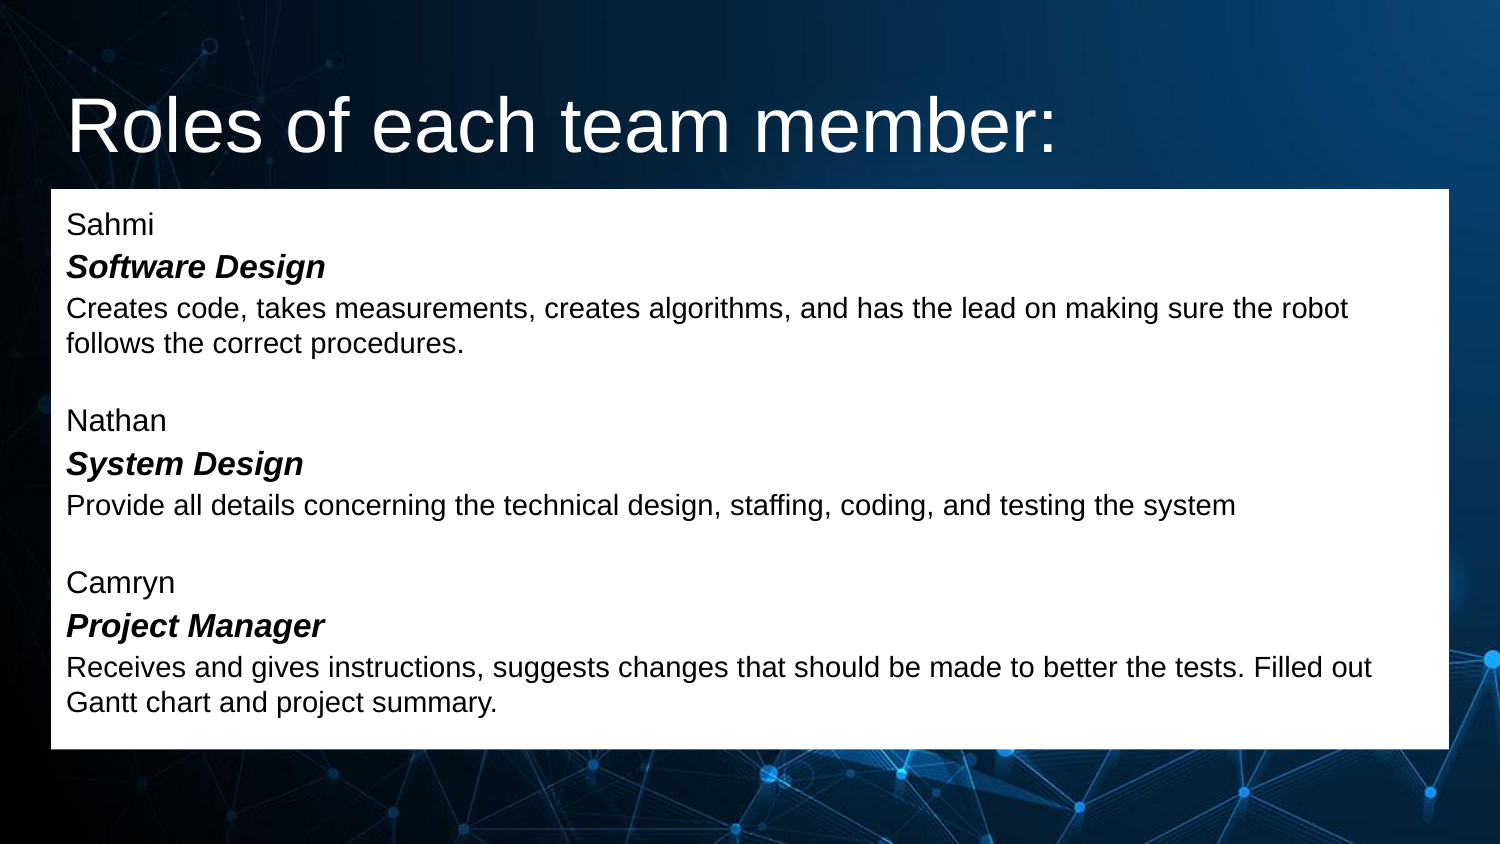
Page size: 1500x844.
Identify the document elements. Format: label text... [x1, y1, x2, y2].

title Roles of each team member: [51, 60, 1147, 155]
picture [0, 0, 1500, 844]
list Sahmi Software Design Creates code, takes measurements, creates algorithms, and has the lead on making sure the robot follows the correct procedures. Nathan System Design Provide all details concerning the technical design, staffing, coding, and testing the system Camryn Project Manager Receives and gives instructions, suggests changes that should be made to better the tests. Filled out Gantt chart and project summary. [51, 189, 1449, 750]
